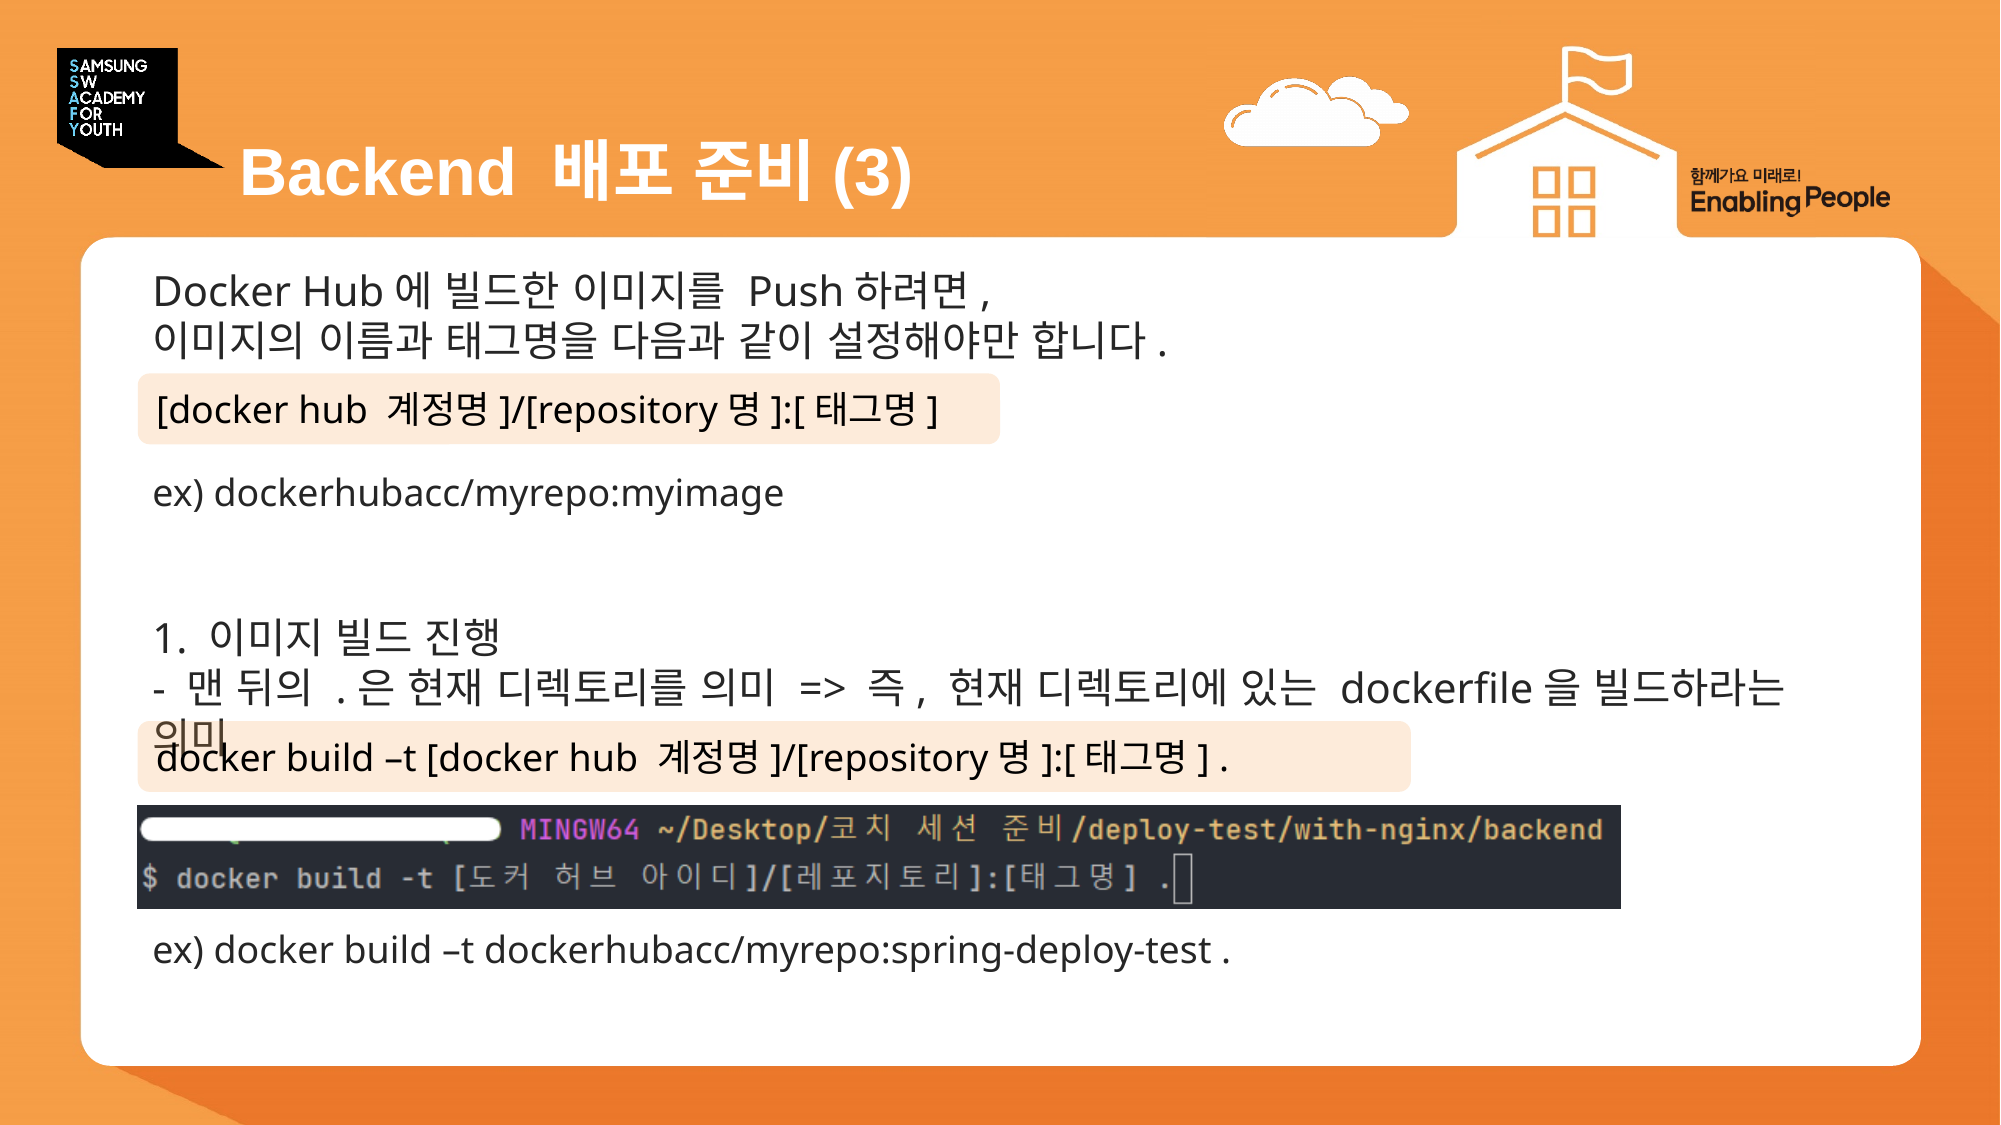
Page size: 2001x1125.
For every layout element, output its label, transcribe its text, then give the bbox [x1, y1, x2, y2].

text_box ex) dockerhubacc/myrepo:myimage [137, 461, 1860, 522]
picture [0, 0, 2000, 1125]
title Backend 배포 준비(3) [224, 130, 1296, 215]
text_box [docker hub 계정명]/[repository명]:[태그명] [136, 372, 1002, 446]
text_box ex) docker build –t dockerhubacc/myrepo:spring-deploy-test . [137, 918, 1860, 979]
text_box Docker Hub에 빌드한 이미지를 Push하려면, 이미지의 이름과 태그명을 다음과 같이 설정해야만 합니다. [137, 257, 1860, 372]
text_box 1. 이미지 빌드 진행 - 맨 뒤의 .은 현재 디렉토리를 의미 => 즉, 현재 디렉토리에 있는 dockerfile을 빌드하라는 의미 [137, 604, 1860, 770]
text_box docker build –t [docker hub 계정명]/[repository명]:[태그명] . [136, 719, 1412, 793]
